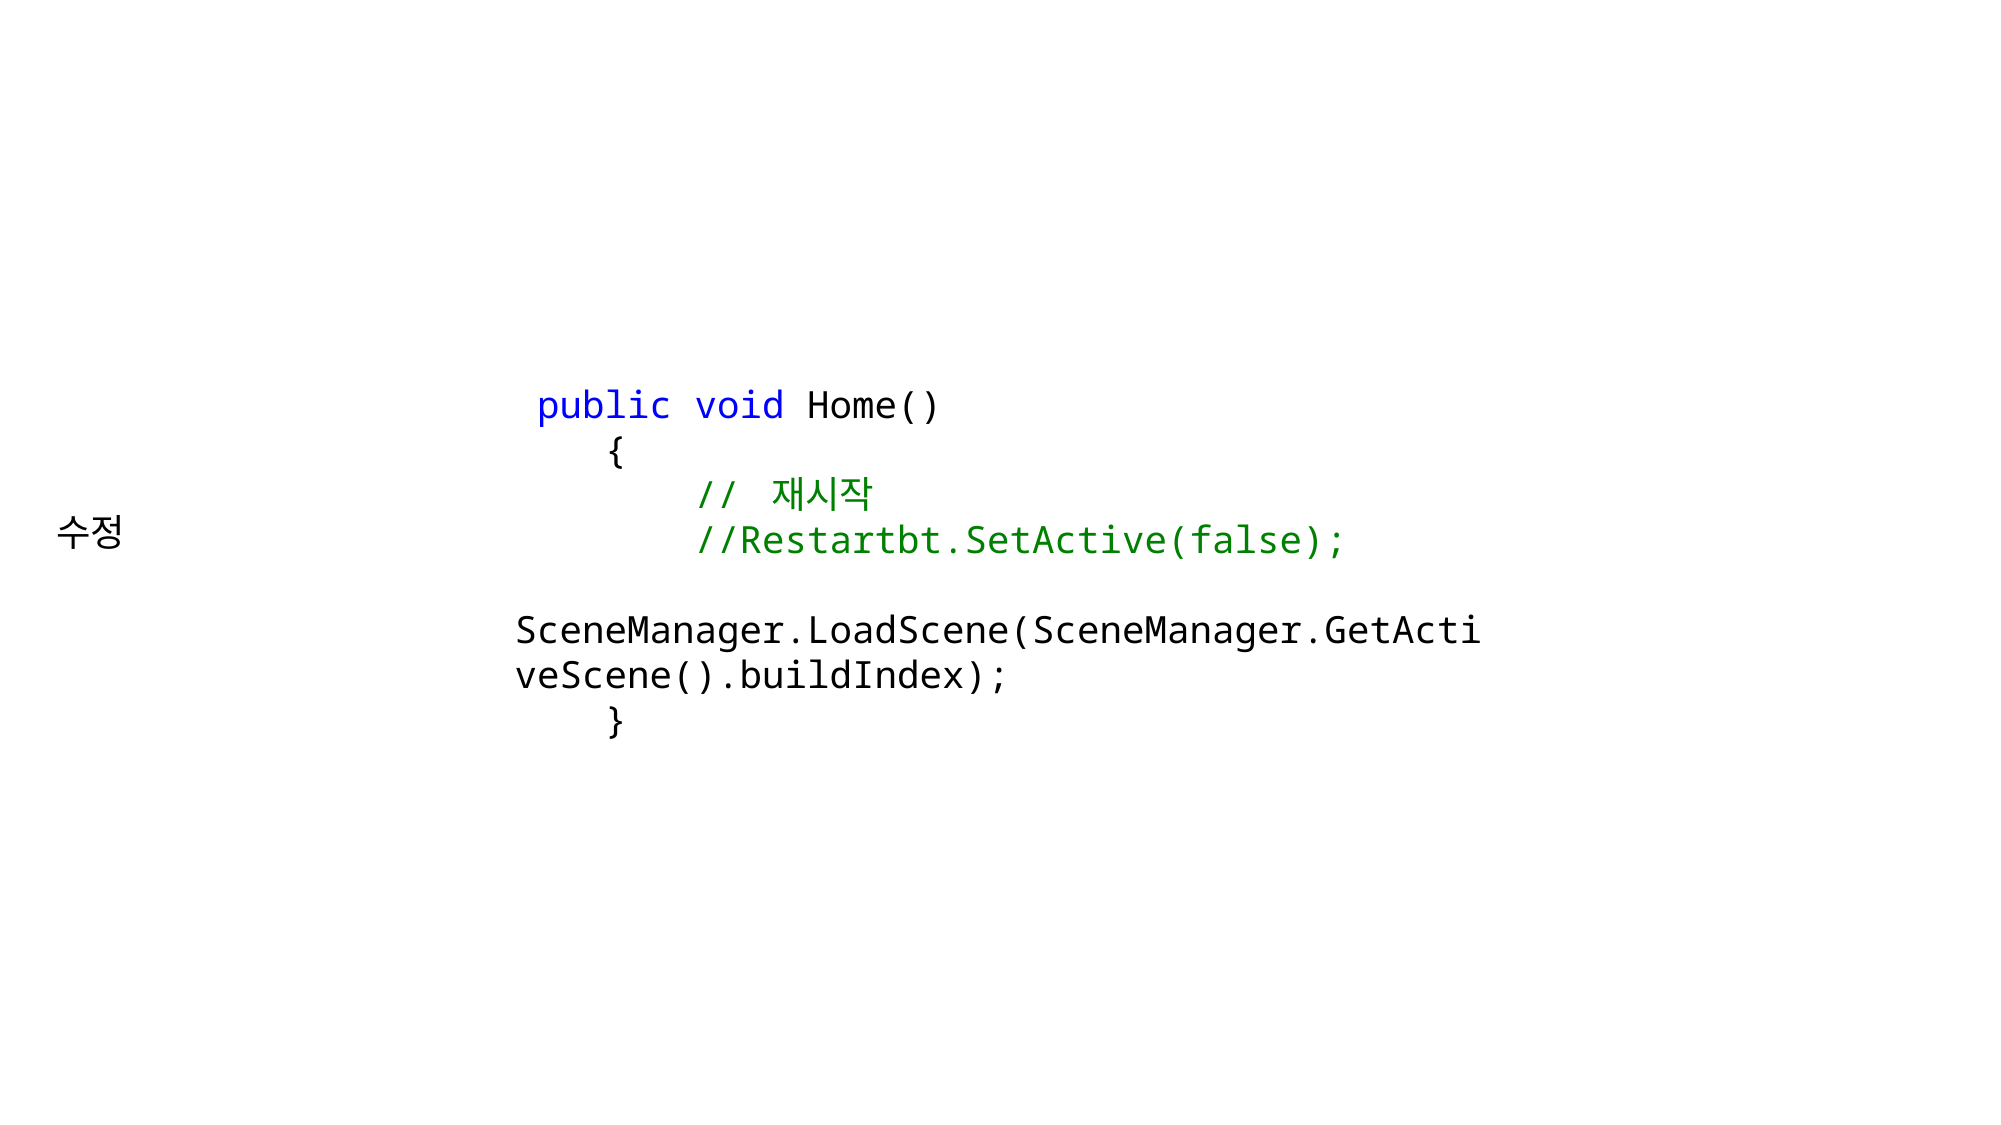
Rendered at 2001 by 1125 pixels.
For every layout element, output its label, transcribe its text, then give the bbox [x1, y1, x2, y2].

text_box public void Home() { // 재시작 //Restartbt.SetActive(false); SceneManager.LoadScene(SceneManager.GetActiveScene().buildIndex); } [499, 373, 1500, 749]
text_box 수정 [41, 501, 580, 562]
